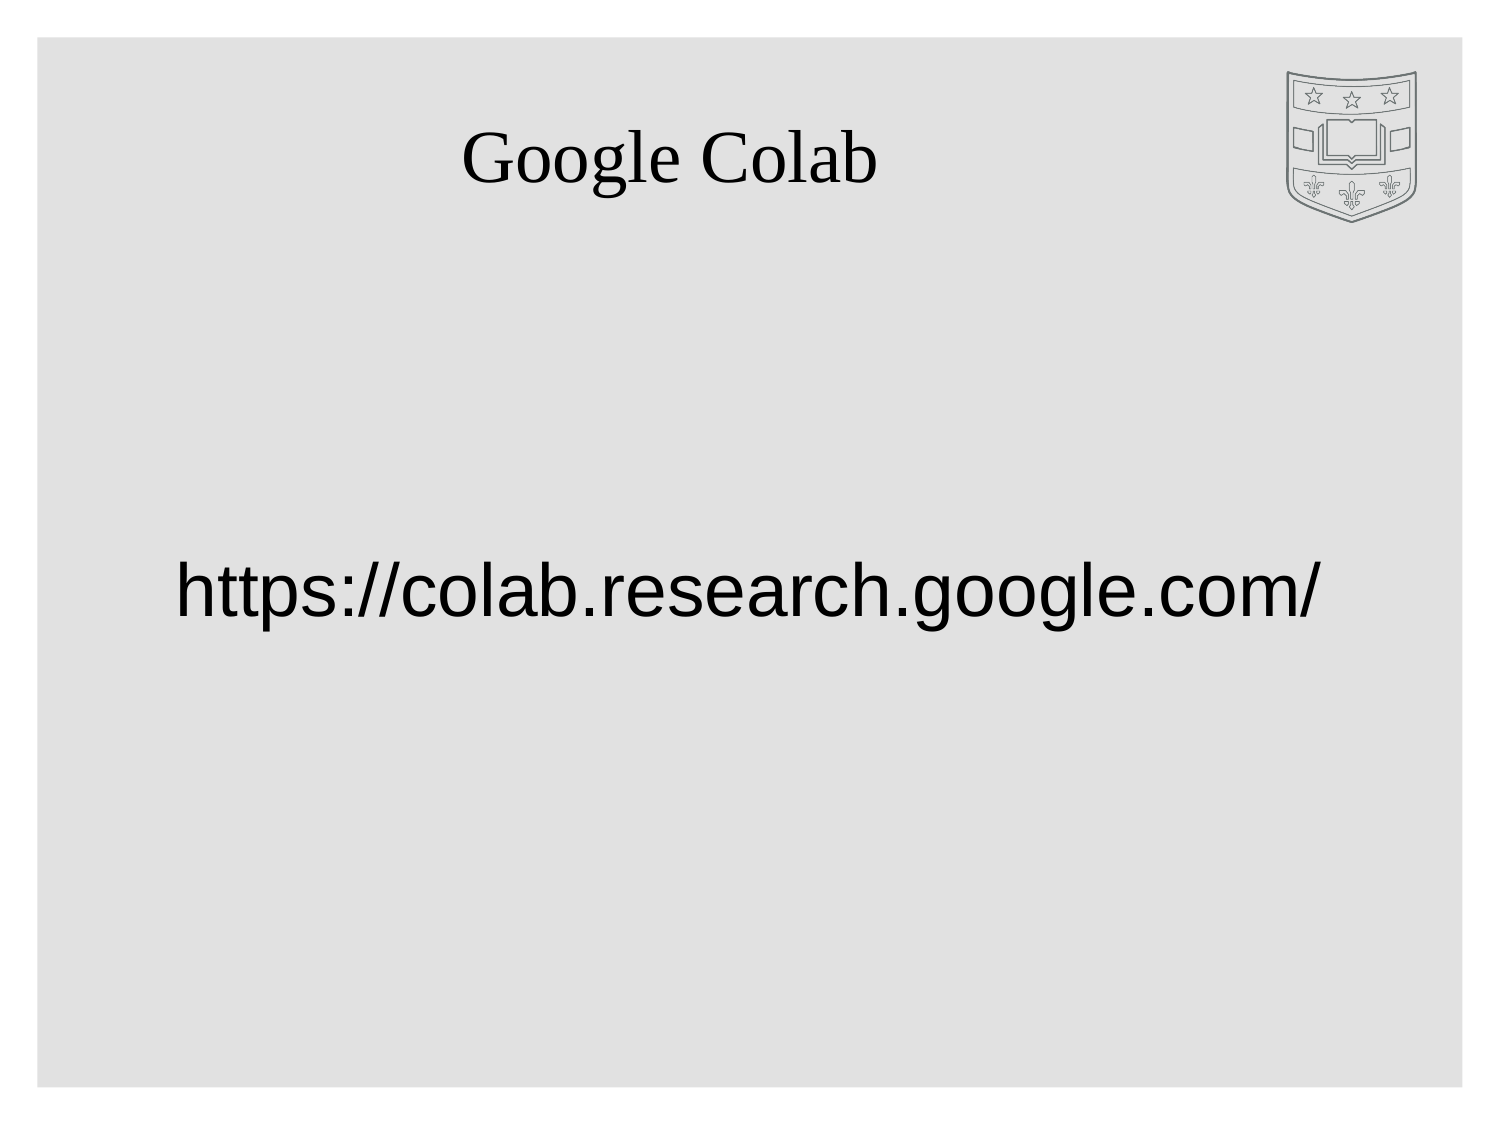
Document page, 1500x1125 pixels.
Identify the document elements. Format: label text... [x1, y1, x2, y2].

list https://colab.research.google.com/ [81, 262, 1417, 1047]
picture [1286, 71, 1417, 223]
title Google Colab [76, 71, 1264, 233]
